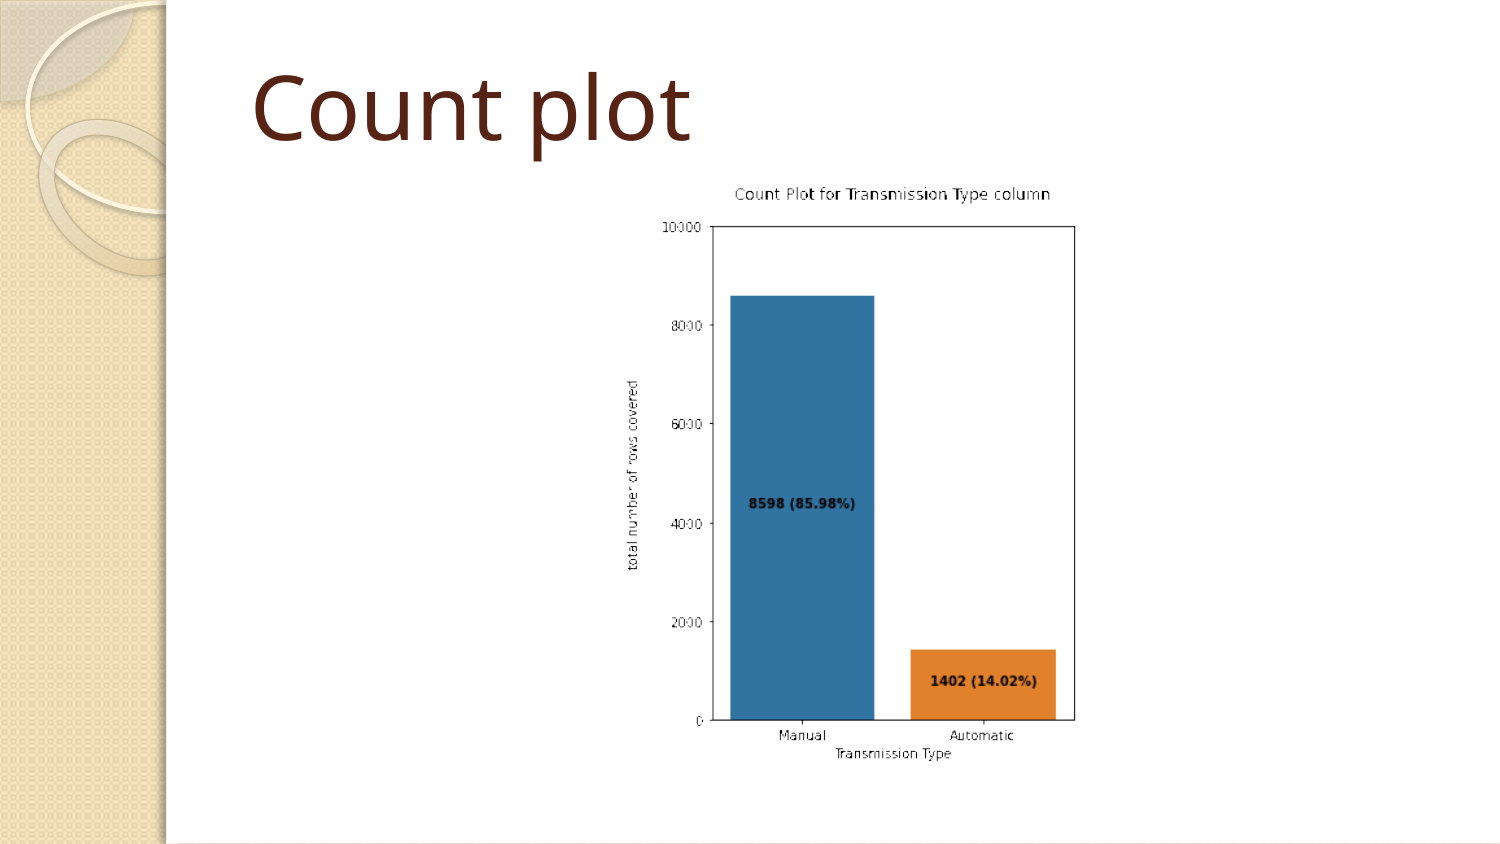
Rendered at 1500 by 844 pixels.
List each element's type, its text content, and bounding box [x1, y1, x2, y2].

title Count plot [235, 33, 1466, 175]
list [261, 177, 1440, 769]
